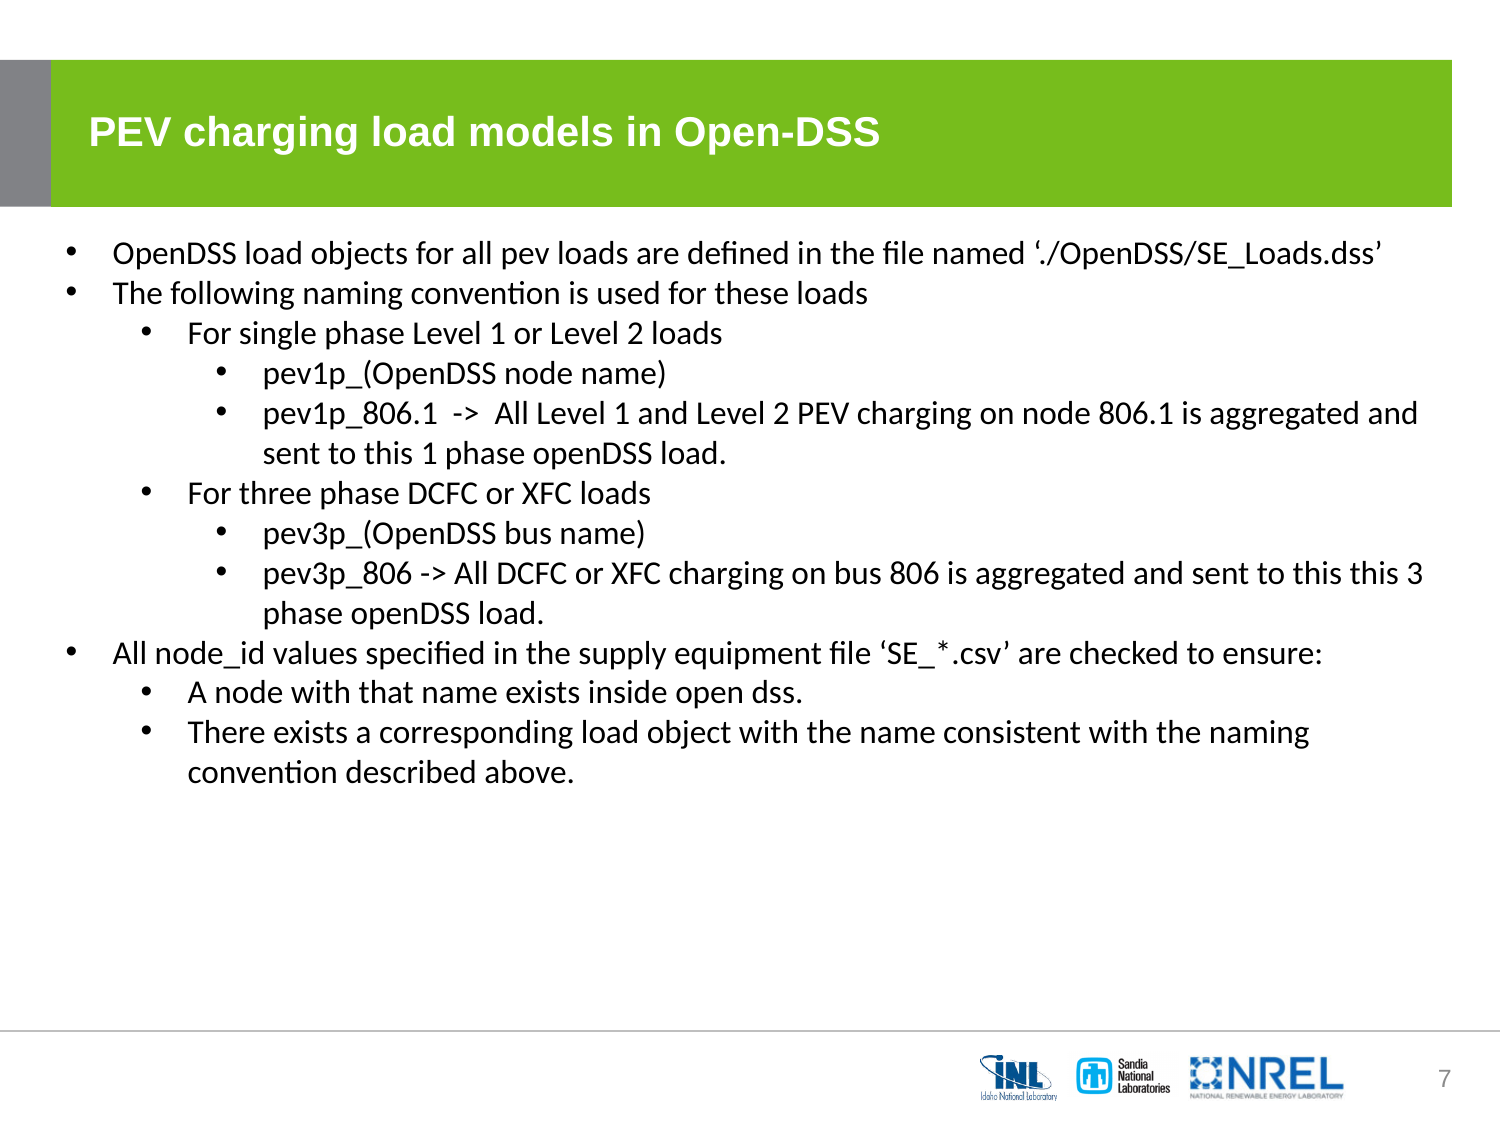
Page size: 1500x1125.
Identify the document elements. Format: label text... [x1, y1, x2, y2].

text_box OpenDSS load objects for all pev loads are defined in the file named ‘./OpenDSS/SE_Loads.dss’ The following naming convention is used for these loads For single phase Level 1 or Level 2 loads pev1p_(OpenDSS node name) pev1p_806.1 -> All Level 1 and Level 2 PEV charging on node 806.1 is aggregated and sent to this 1 phase openDSS load. For three phase DCFC or XFC loads pev3p_(OpenDSS bus name) pev3p_806 -> All DCFC or XFC charging on bus 806 is aggregated and sent to this this 3 phase openDSS load. All node_id values specified in the supply equipment file ‘SE_*.csv’ are checked to ensure: A node with that name exists inside open dss. There exists a corresponding load object with the name consistent with the naming convention described above. [50, 224, 1452, 838]
slide_number 7 [1348, 1047, 1452, 1108]
picture [1067, 1051, 1179, 1097]
title PEV charging load models in Open-DSS [51, 59, 1452, 207]
picture [980, 1055, 1057, 1101]
picture [1188, 1055, 1346, 1101]
